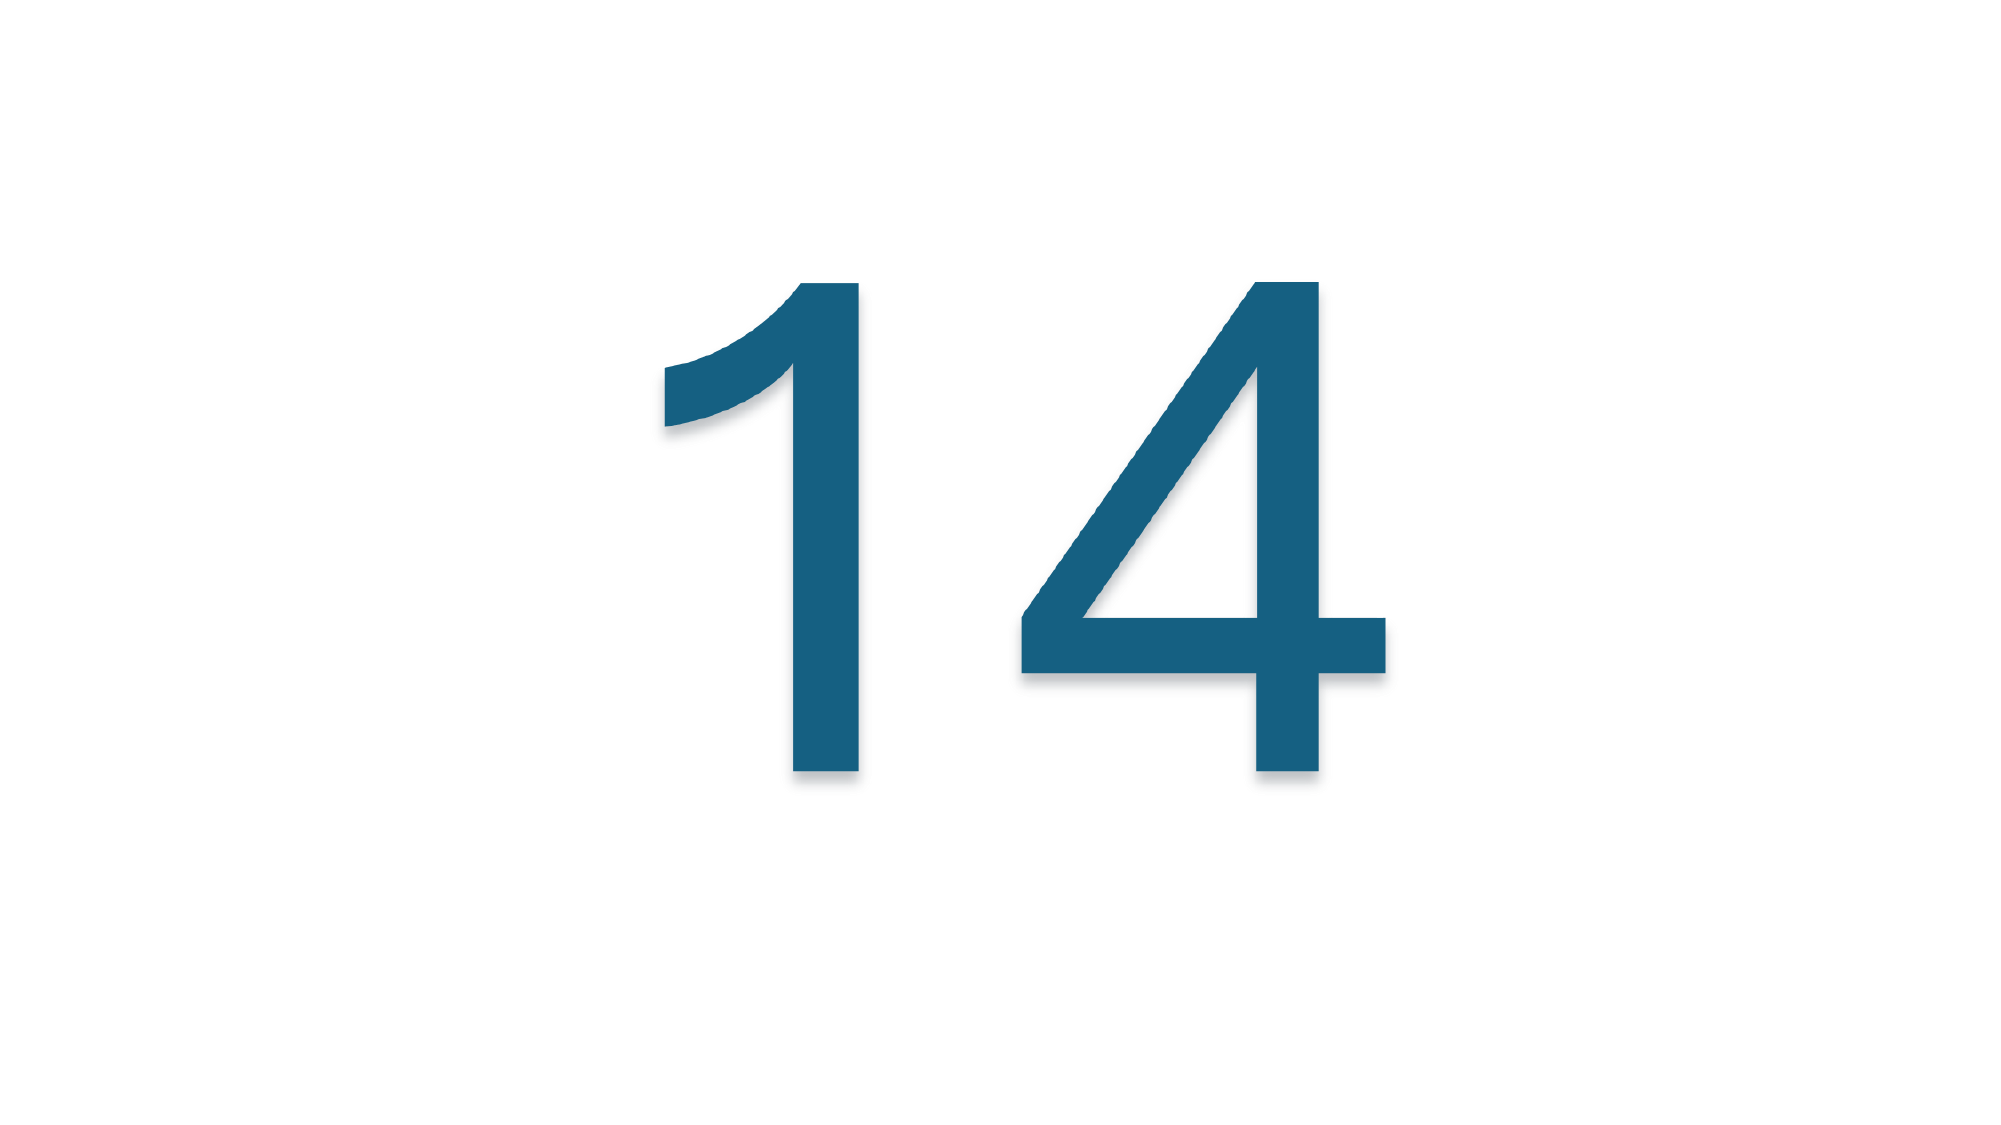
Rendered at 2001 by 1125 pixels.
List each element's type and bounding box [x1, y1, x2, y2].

picture [116, 0, 1884, 1125]
